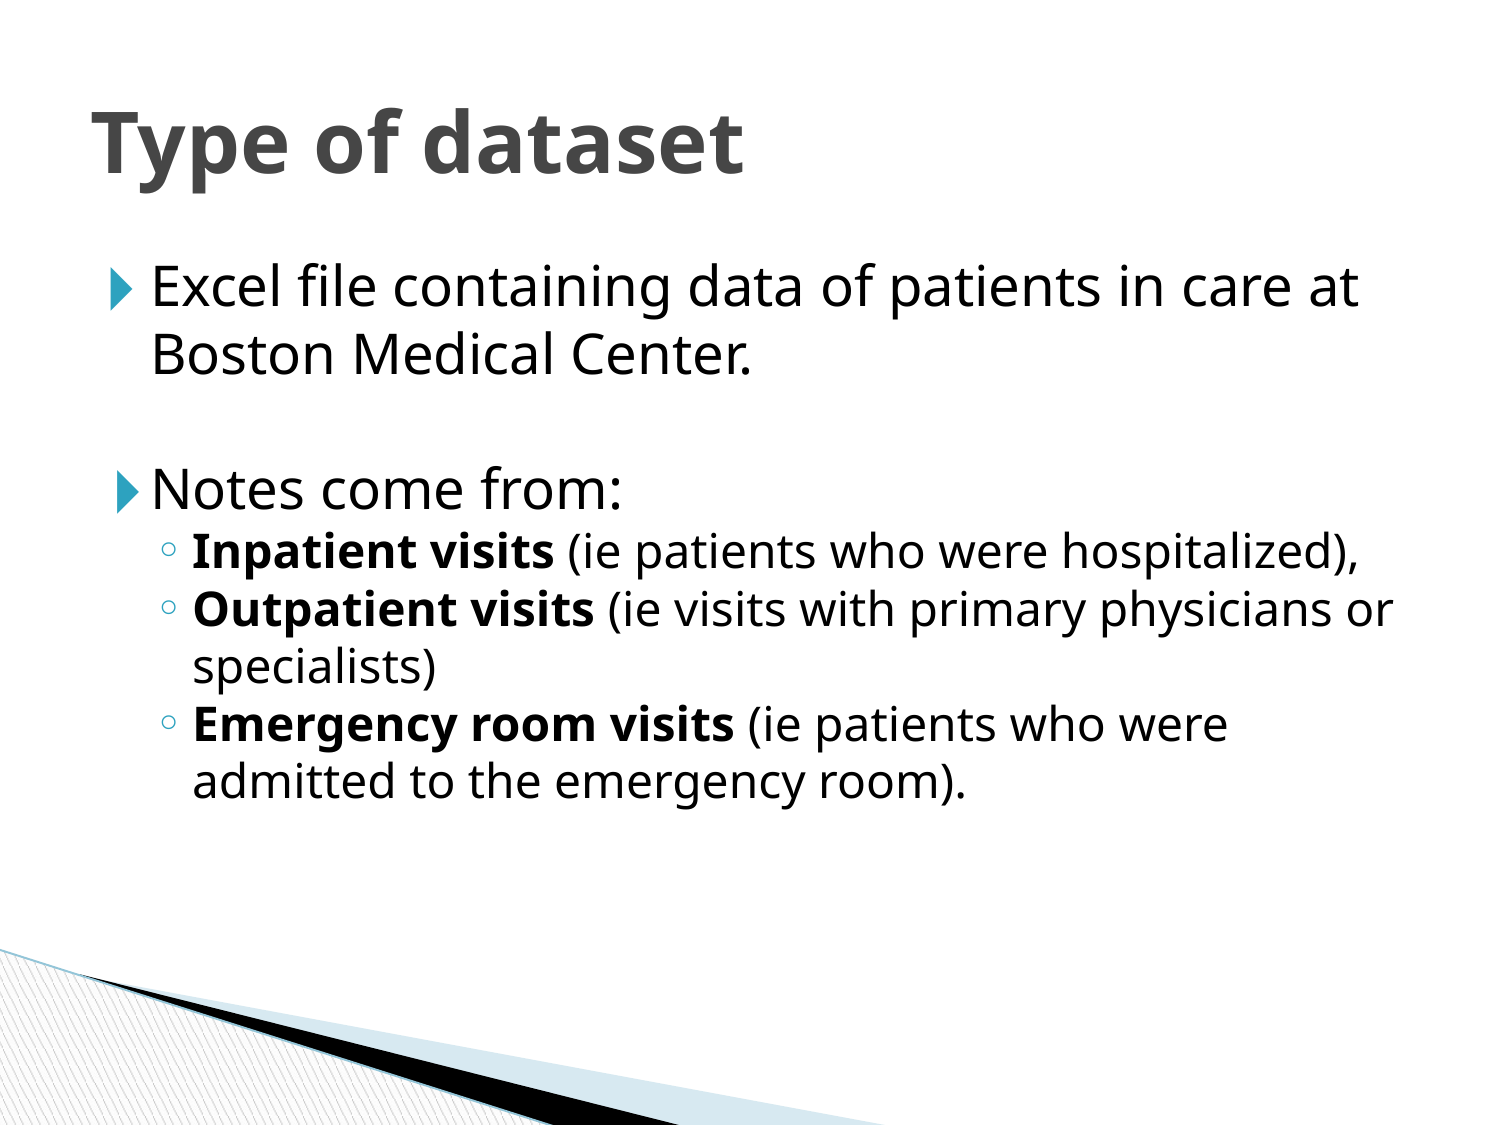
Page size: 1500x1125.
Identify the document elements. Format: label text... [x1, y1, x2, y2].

list Excel file containing data of patients in care at Boston Medical Center. Notes come from: Inpatient visits (ie patients who were hospitalized), Outpatient visits (ie visits with primary physicians or specialists) Emergency room visits (ie patients who were admitted to the emergency room). [75, 243, 1425, 986]
title Type of dataset [75, 45, 1425, 233]
